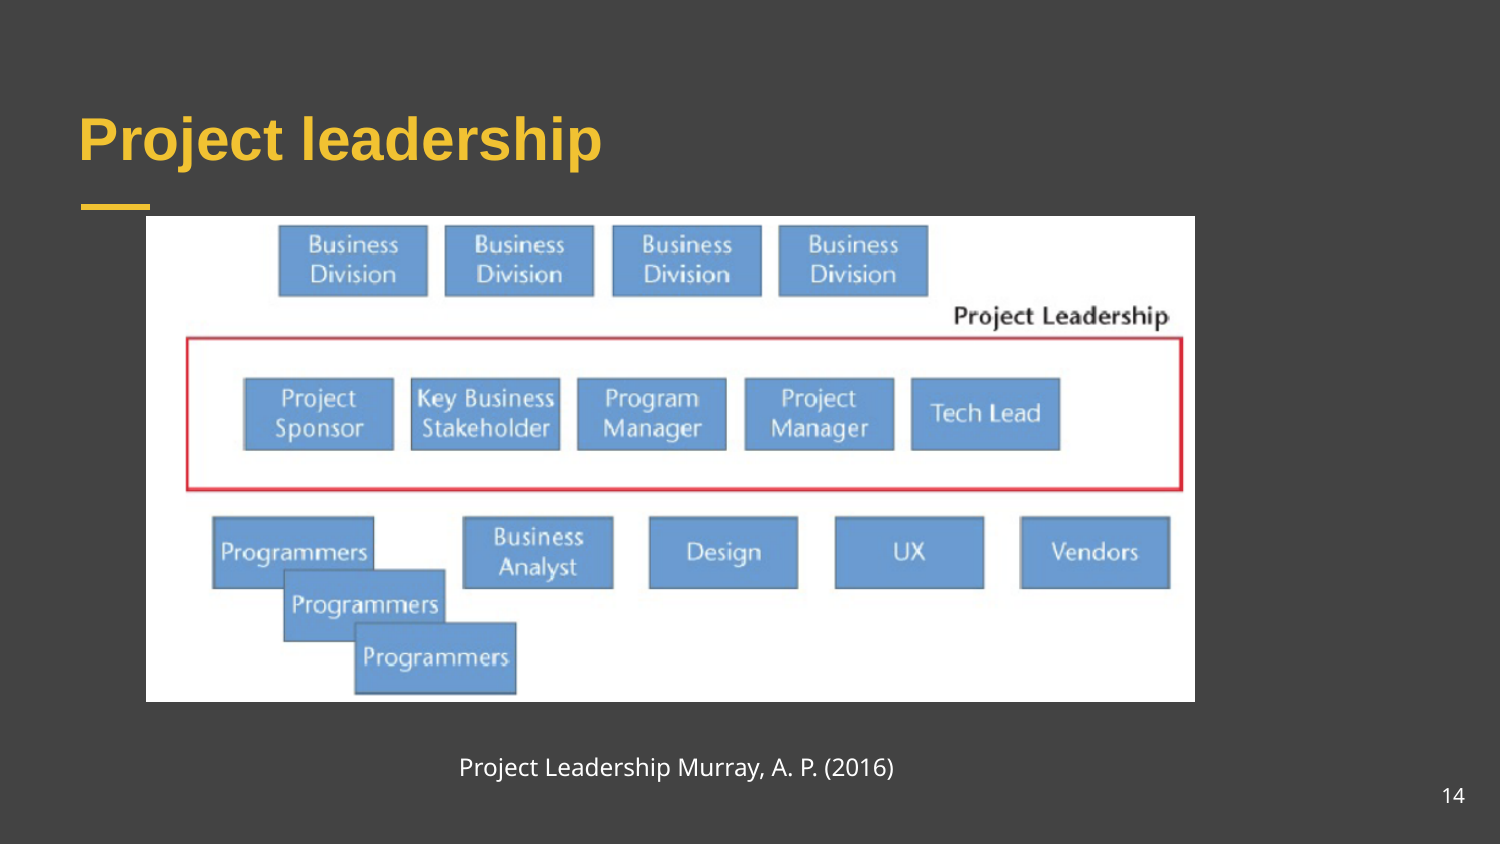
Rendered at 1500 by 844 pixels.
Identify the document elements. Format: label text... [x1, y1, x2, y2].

slide_number 14 [1389, 764, 1480, 830]
title Project leadership [63, 75, 1437, 188]
picture [145, 215, 1195, 702]
list Project Leadership Murray, A. P. (2016) [428, 732, 1072, 798]
